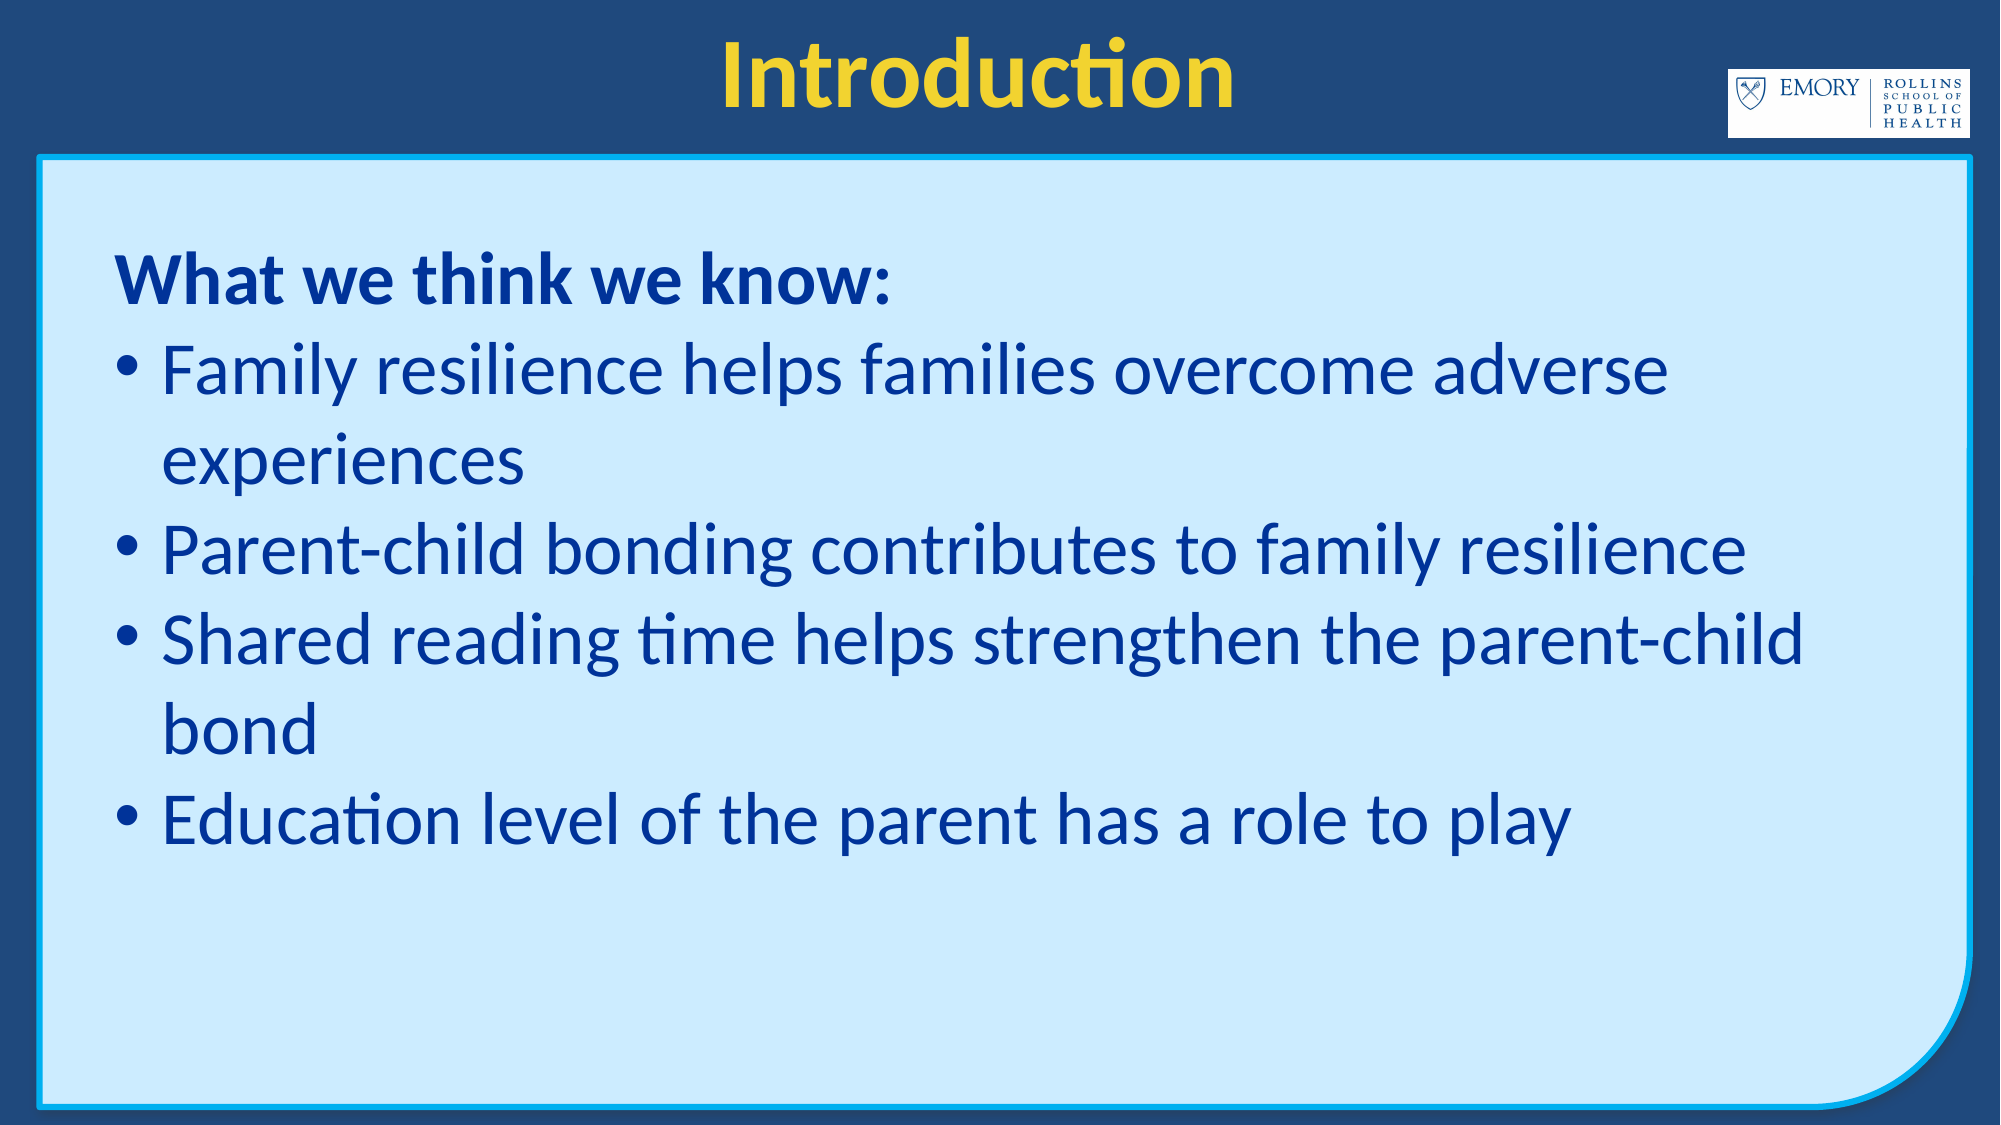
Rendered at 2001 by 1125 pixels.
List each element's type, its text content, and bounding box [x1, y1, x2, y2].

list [1727, 69, 1971, 139]
text_box [39, 157, 1970, 1108]
text_box What we think we know: Family resilience helps families overcome adverse experiences Parent-child bonding contributes to family resilience Shared reading time helps strengthen the parent-child bond Education level of the parent has a role to play [99, 222, 1857, 1008]
text_box Introduction [136, 0, 1820, 135]
